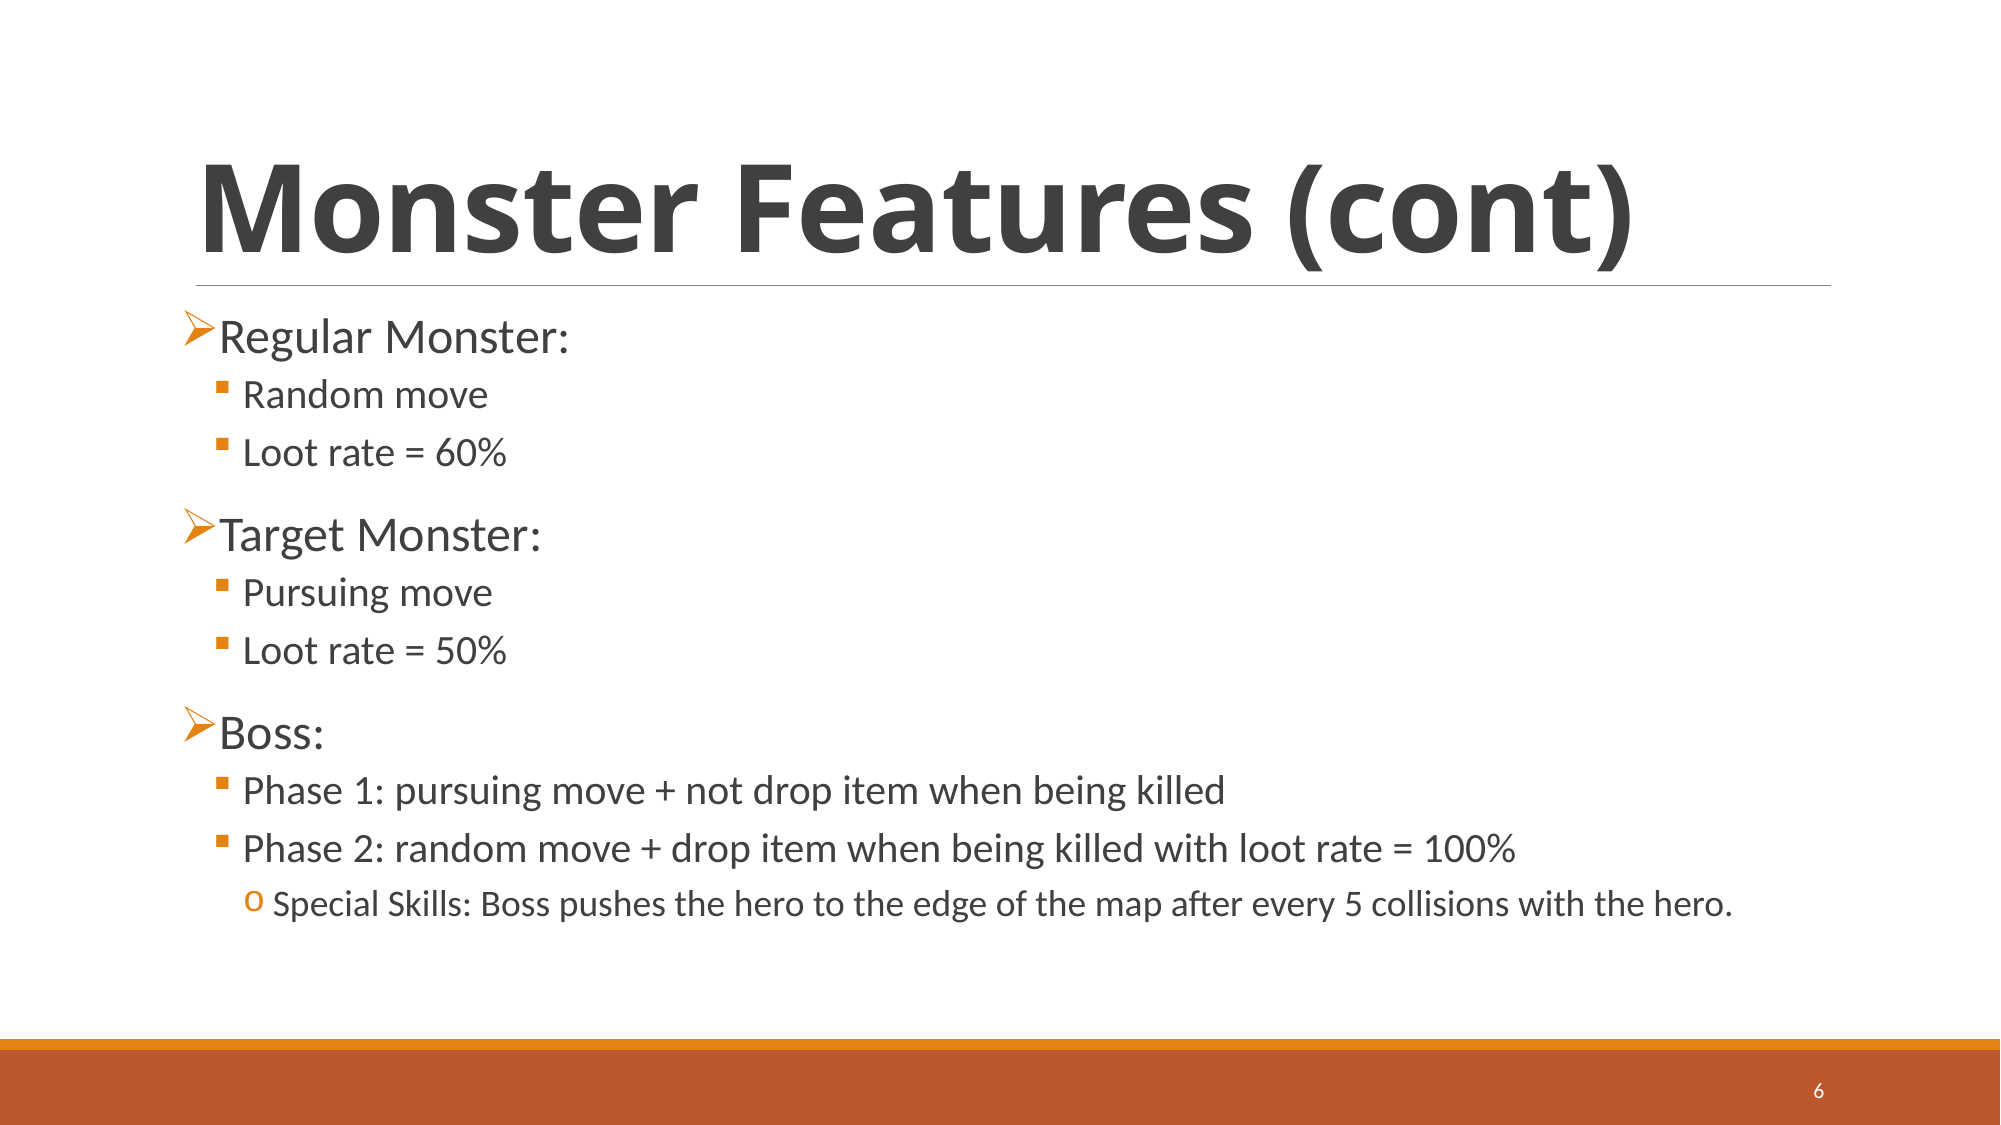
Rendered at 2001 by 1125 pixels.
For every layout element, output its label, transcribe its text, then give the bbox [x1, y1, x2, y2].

title Monster Features (cont) [180, 47, 1830, 285]
slide_number 6 [1624, 1059, 1840, 1120]
list Regular Monster: Random move Loot rate = 60% Target Monster: Pursuing move Loot rate = 50% Boss: Phase 1: pursuing move + not drop item when being killed Phase 2: random move + drop item when being killed with loot rate = 100% Special Skills: Boss pushes the hero to the edge of the map after every 5 collisions with the hero. [180, 302, 1830, 963]
